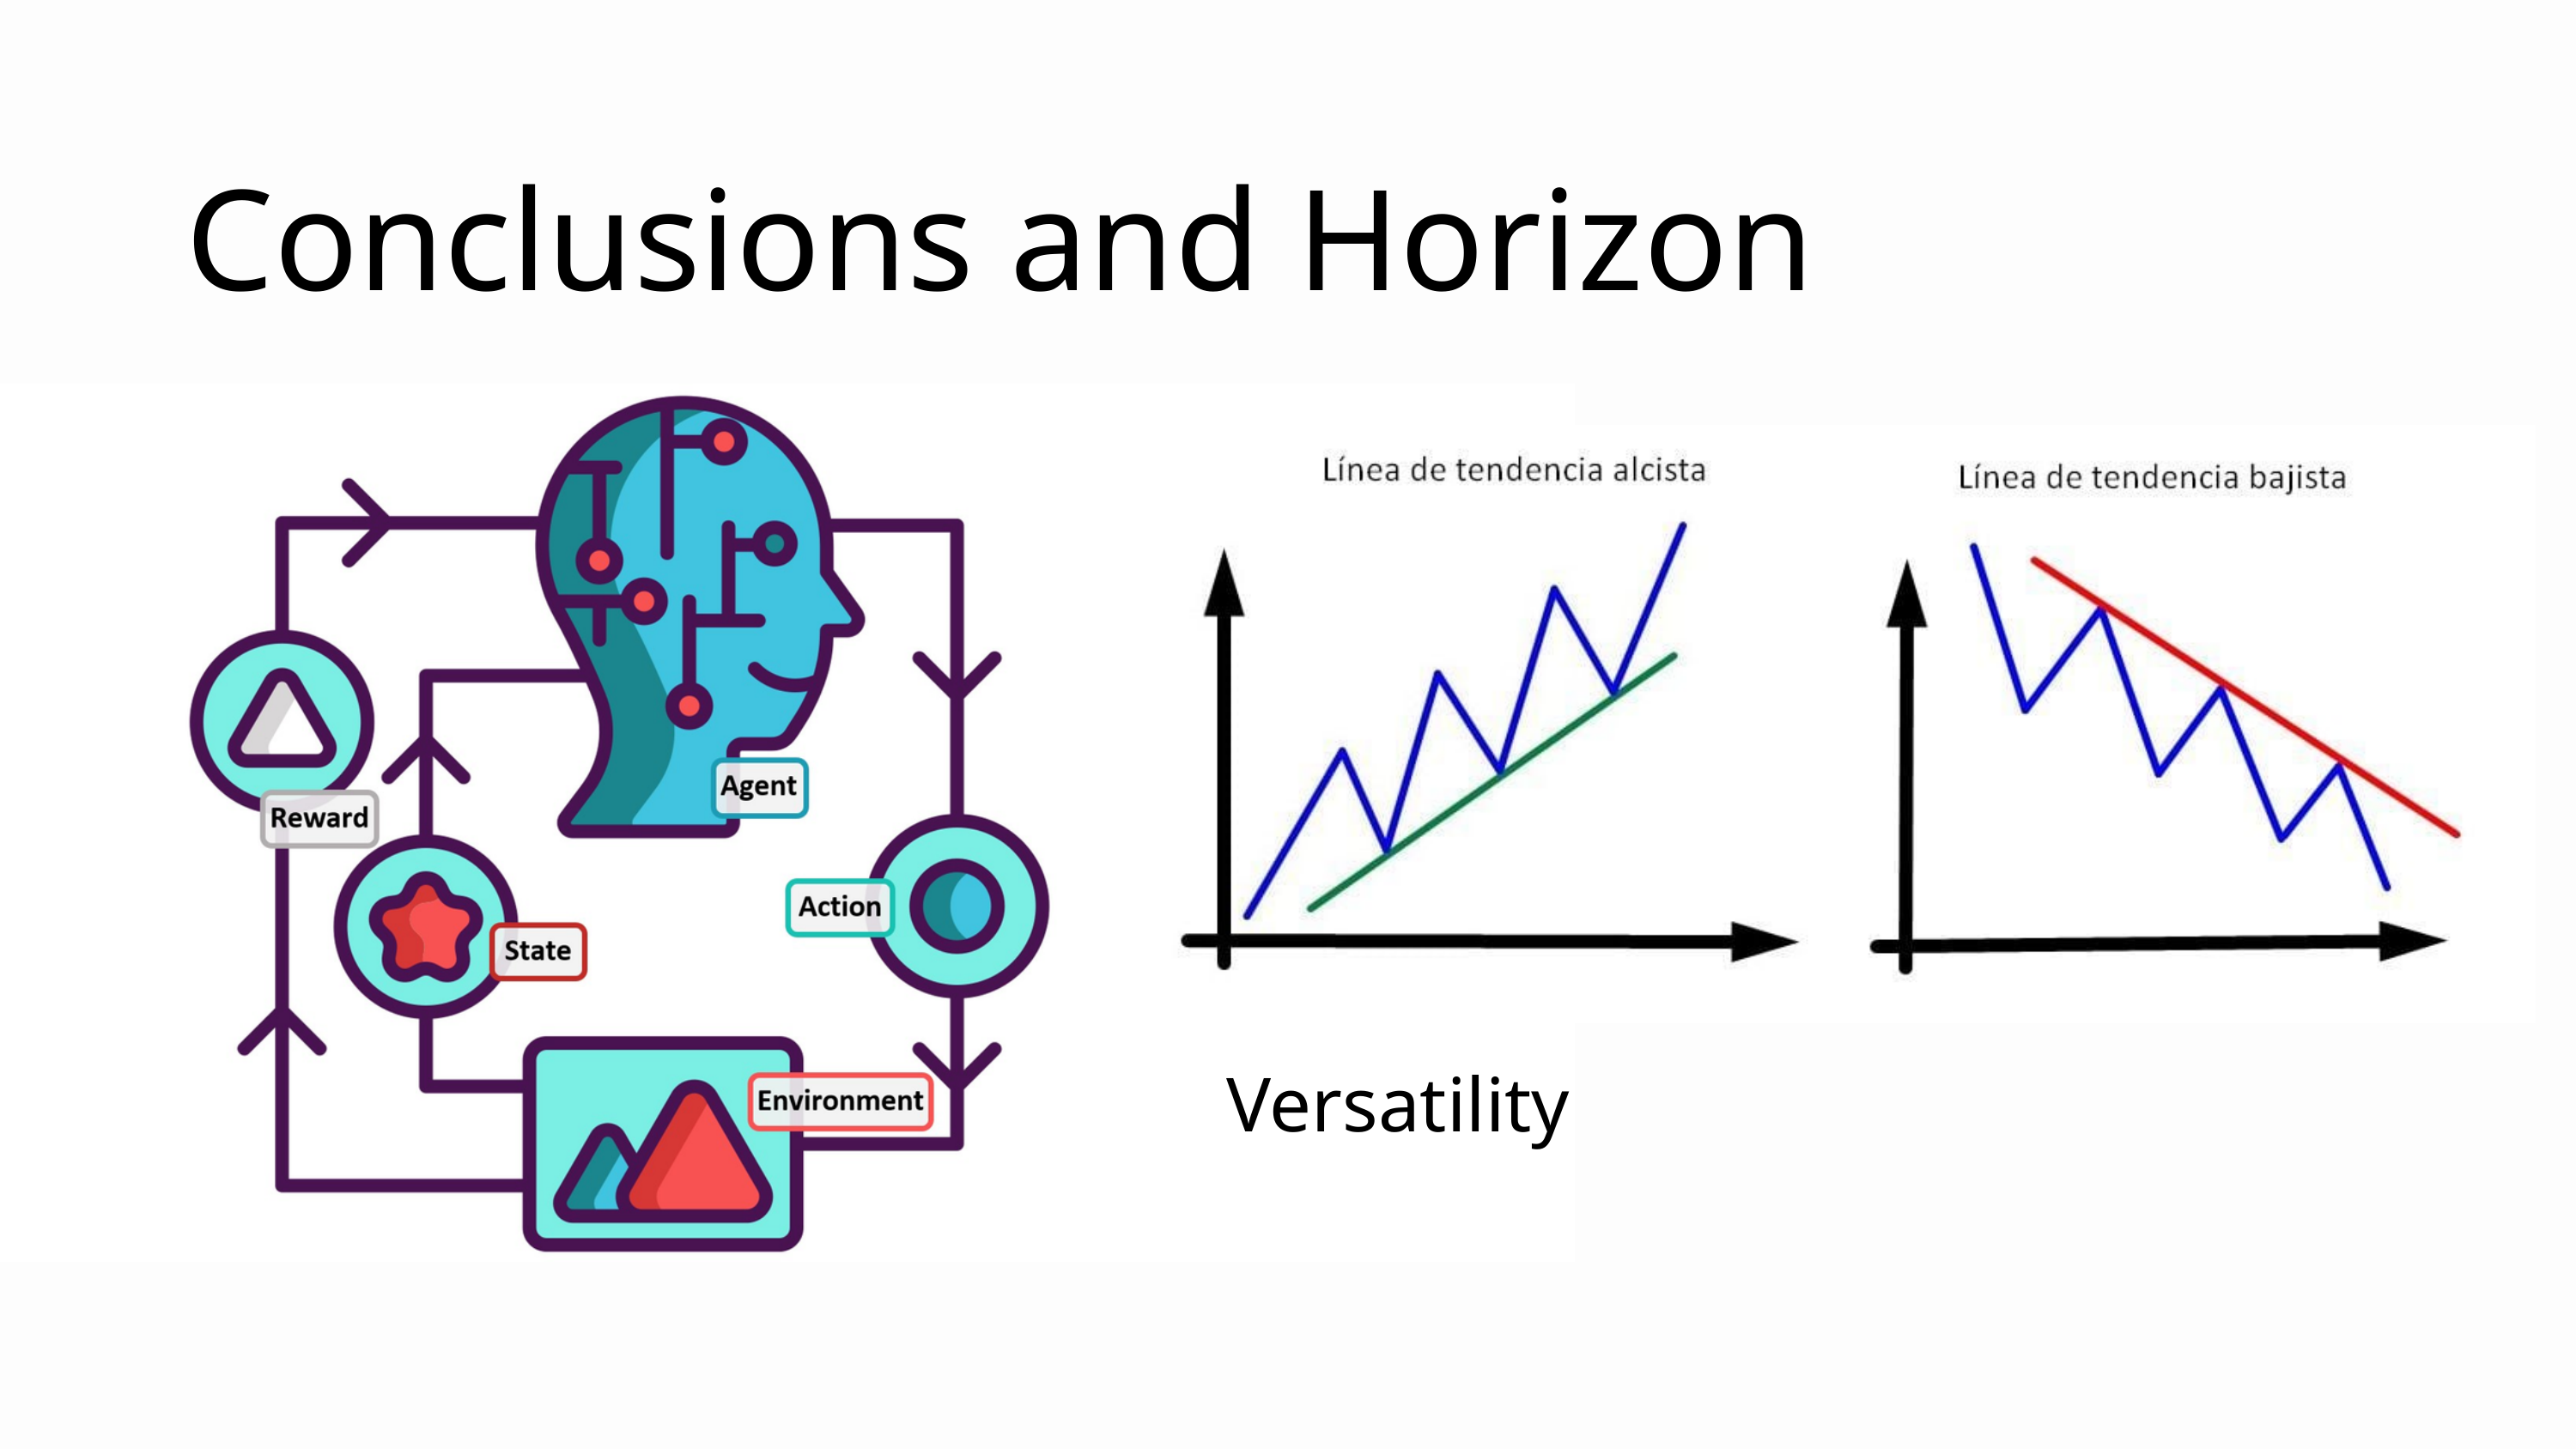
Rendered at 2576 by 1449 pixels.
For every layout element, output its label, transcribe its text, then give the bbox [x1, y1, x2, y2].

text_box [0, 384, 1576, 1263]
text_box [1154, 425, 2537, 1023]
text_box Conclusions and Horizon [24, 123, 2014, 319]
text_box Versatility [1195, 1042, 1601, 1148]
